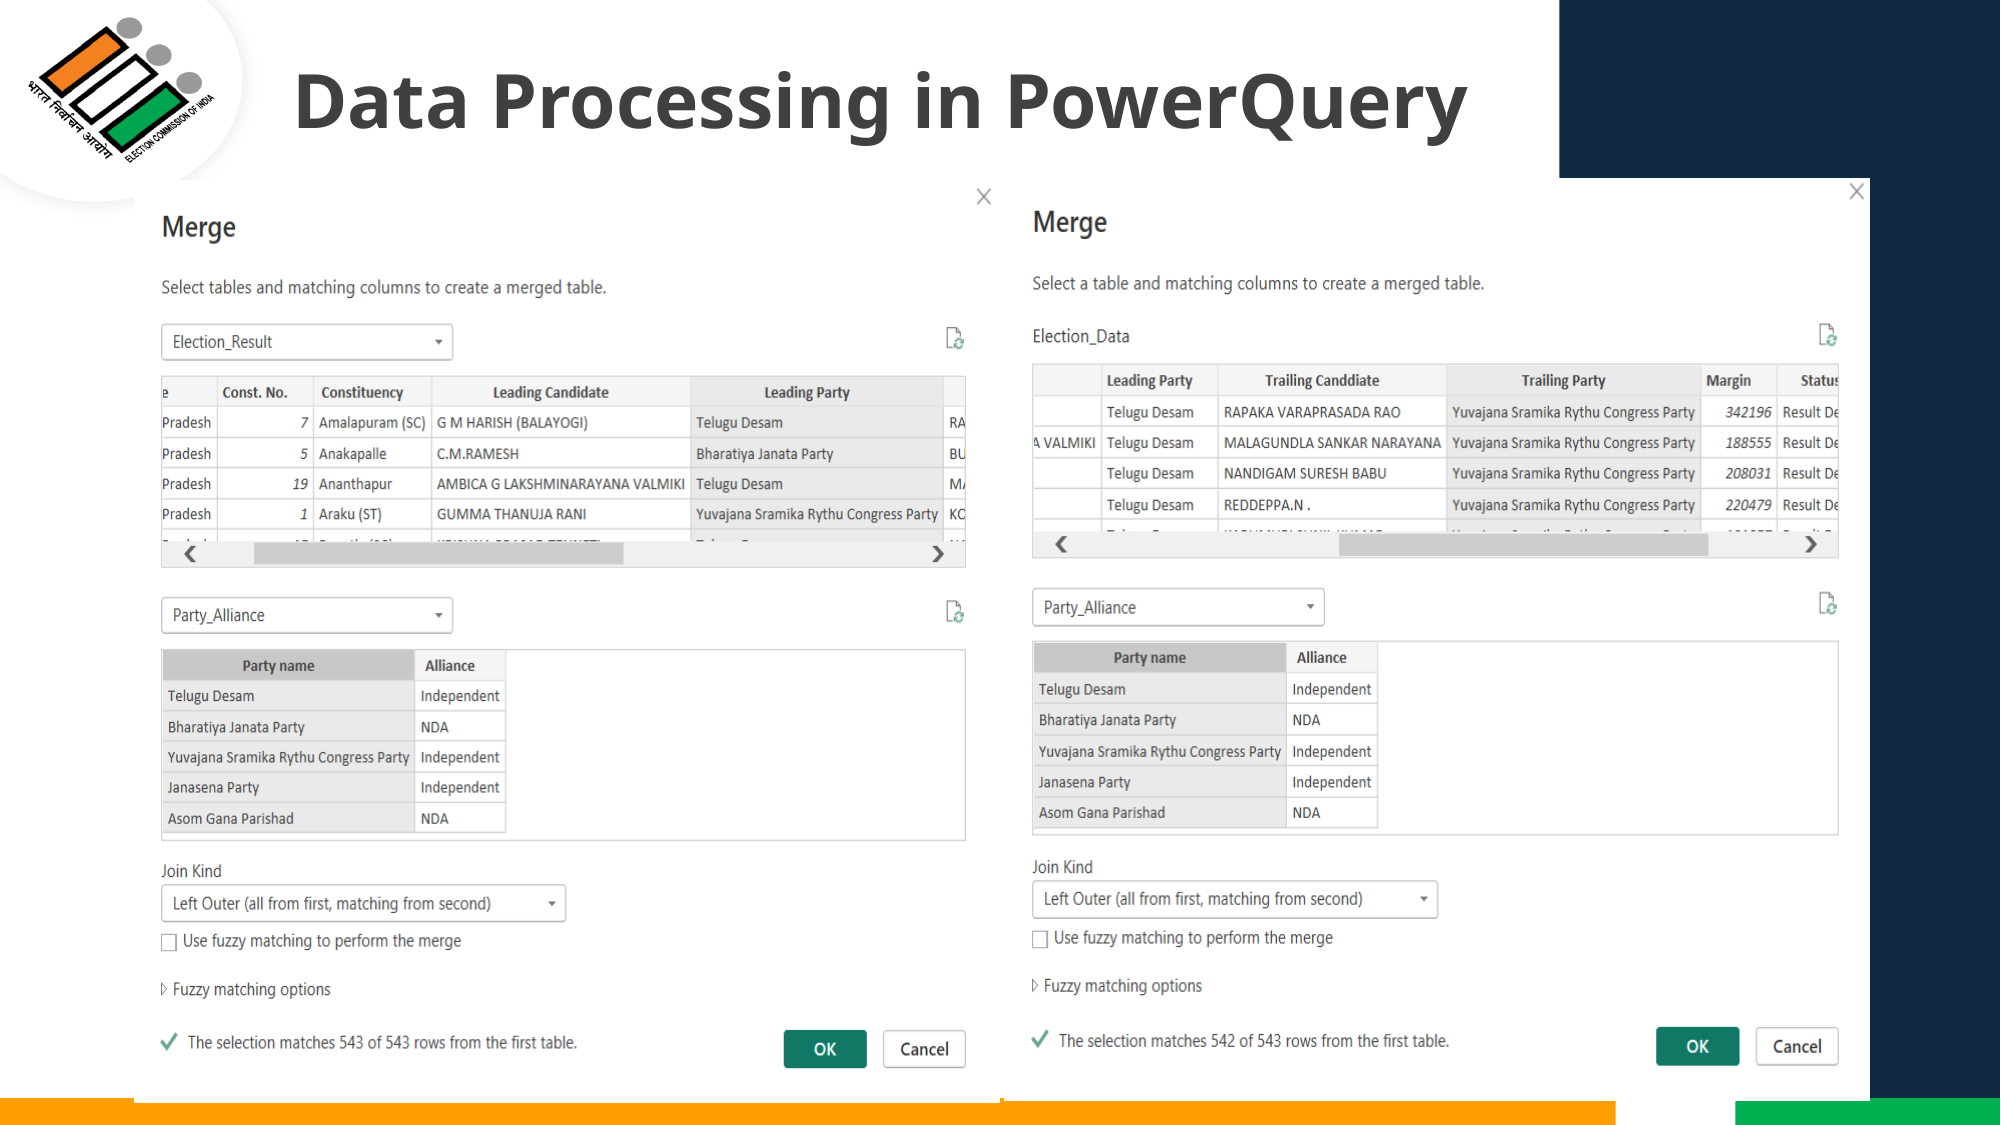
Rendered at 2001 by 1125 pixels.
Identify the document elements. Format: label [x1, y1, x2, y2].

text_box [0, 1097, 2000, 1125]
picture [1003, 177, 1870, 1101]
text_box [0, 0, 2000, 203]
picture [134, 179, 1001, 1103]
text_box [1870, 203, 2000, 1097]
